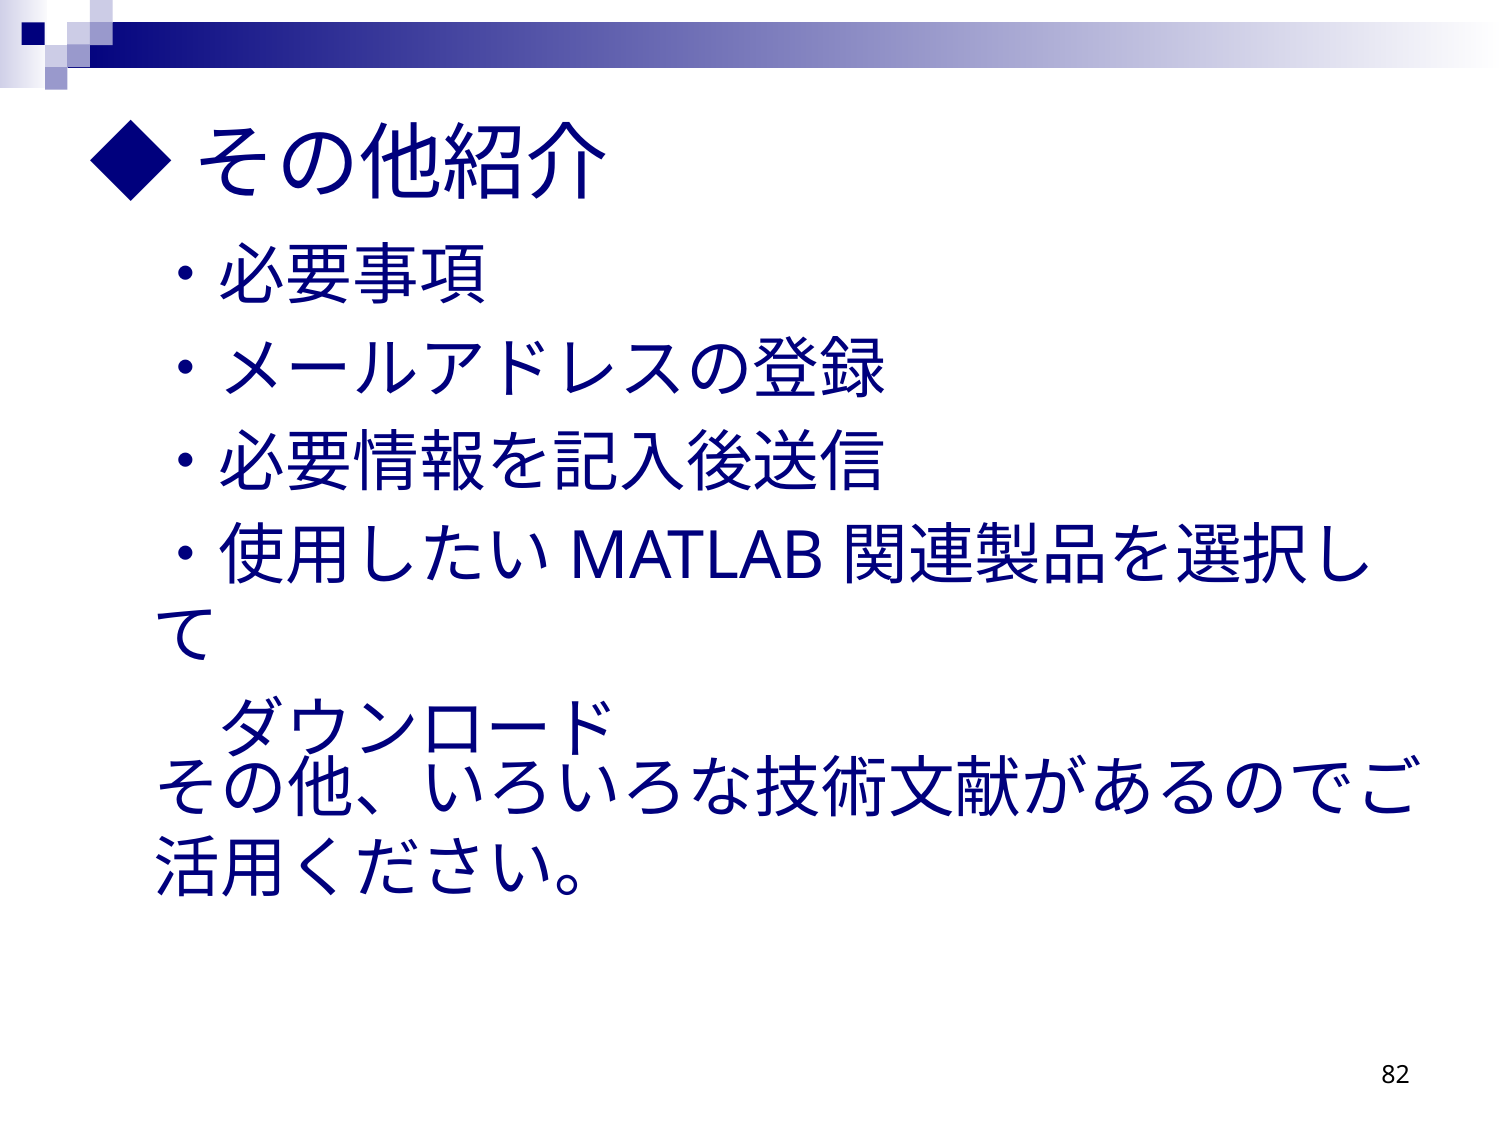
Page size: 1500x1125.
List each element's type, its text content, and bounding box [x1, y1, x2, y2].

text_box その他、いろいろな技術文献があるのでご活用ください。 [139, 737, 1452, 950]
slide_number 82 [1074, 1025, 1425, 1100]
text_box ・必要事項 ・メールアドレスの登録 ・必要情報を記入後送信 ・使用したいMATLAB関連製品を選択して ダウンロード [137, 224, 1450, 713]
text_box ◆その他紹介 [74, 101, 1425, 225]
